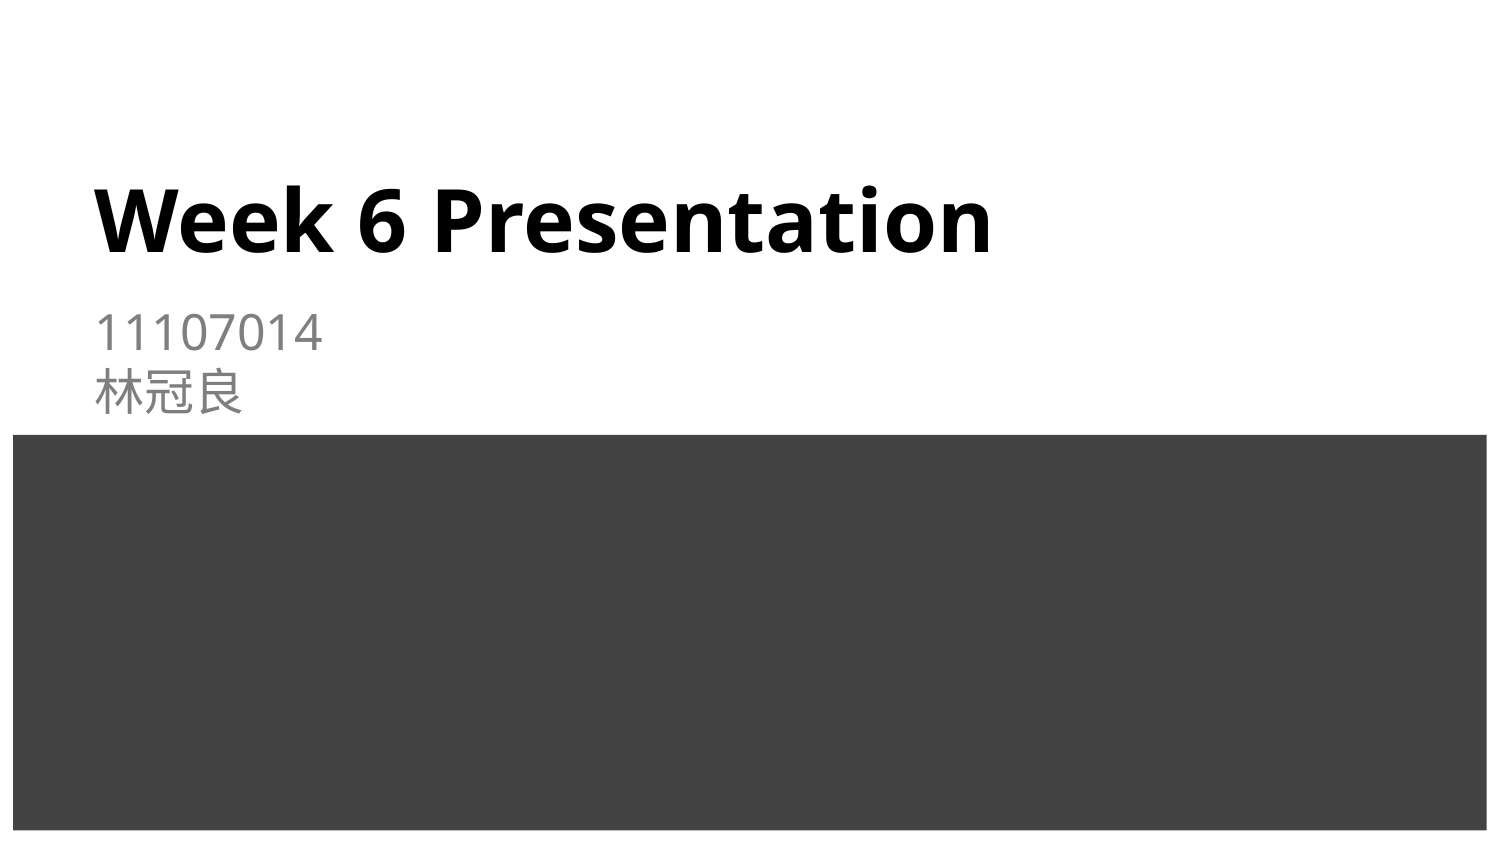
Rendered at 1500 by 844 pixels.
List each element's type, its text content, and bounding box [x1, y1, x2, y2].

subtitle 11107014 林冠良 [79, 285, 1423, 427]
title Week 6 Presentation [79, 43, 1423, 285]
